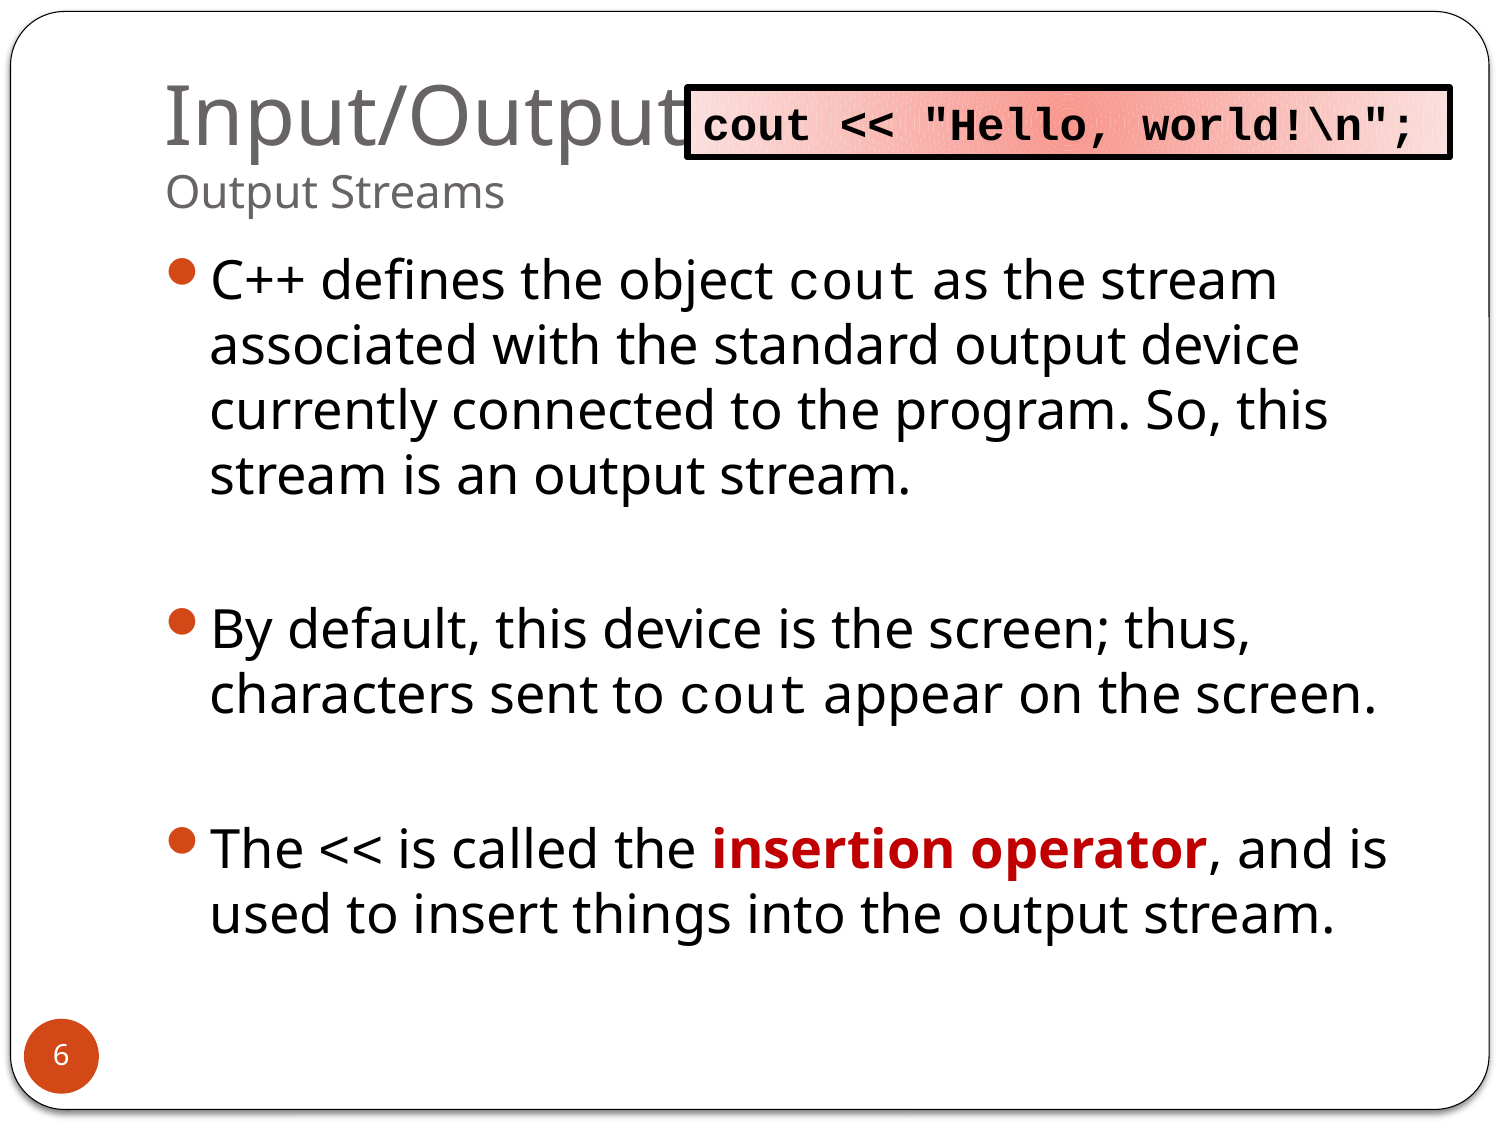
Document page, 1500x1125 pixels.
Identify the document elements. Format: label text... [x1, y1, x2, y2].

slide_number 6 [23, 1018, 99, 1094]
list C++ defines the object cout as the stream associated with the standard output device currently connected to the program. So, this stream is an output stream. By default, this device is the screen; thus, characters sent to cout appear on the screen. The << is called the insertion operator, and is used to insert things into the output stream. [150, 237, 1425, 1038]
title Input/Output Output Streams [150, 45, 1425, 233]
text_box cout << "Hello, world!\n"; [687, 87, 1450, 158]
